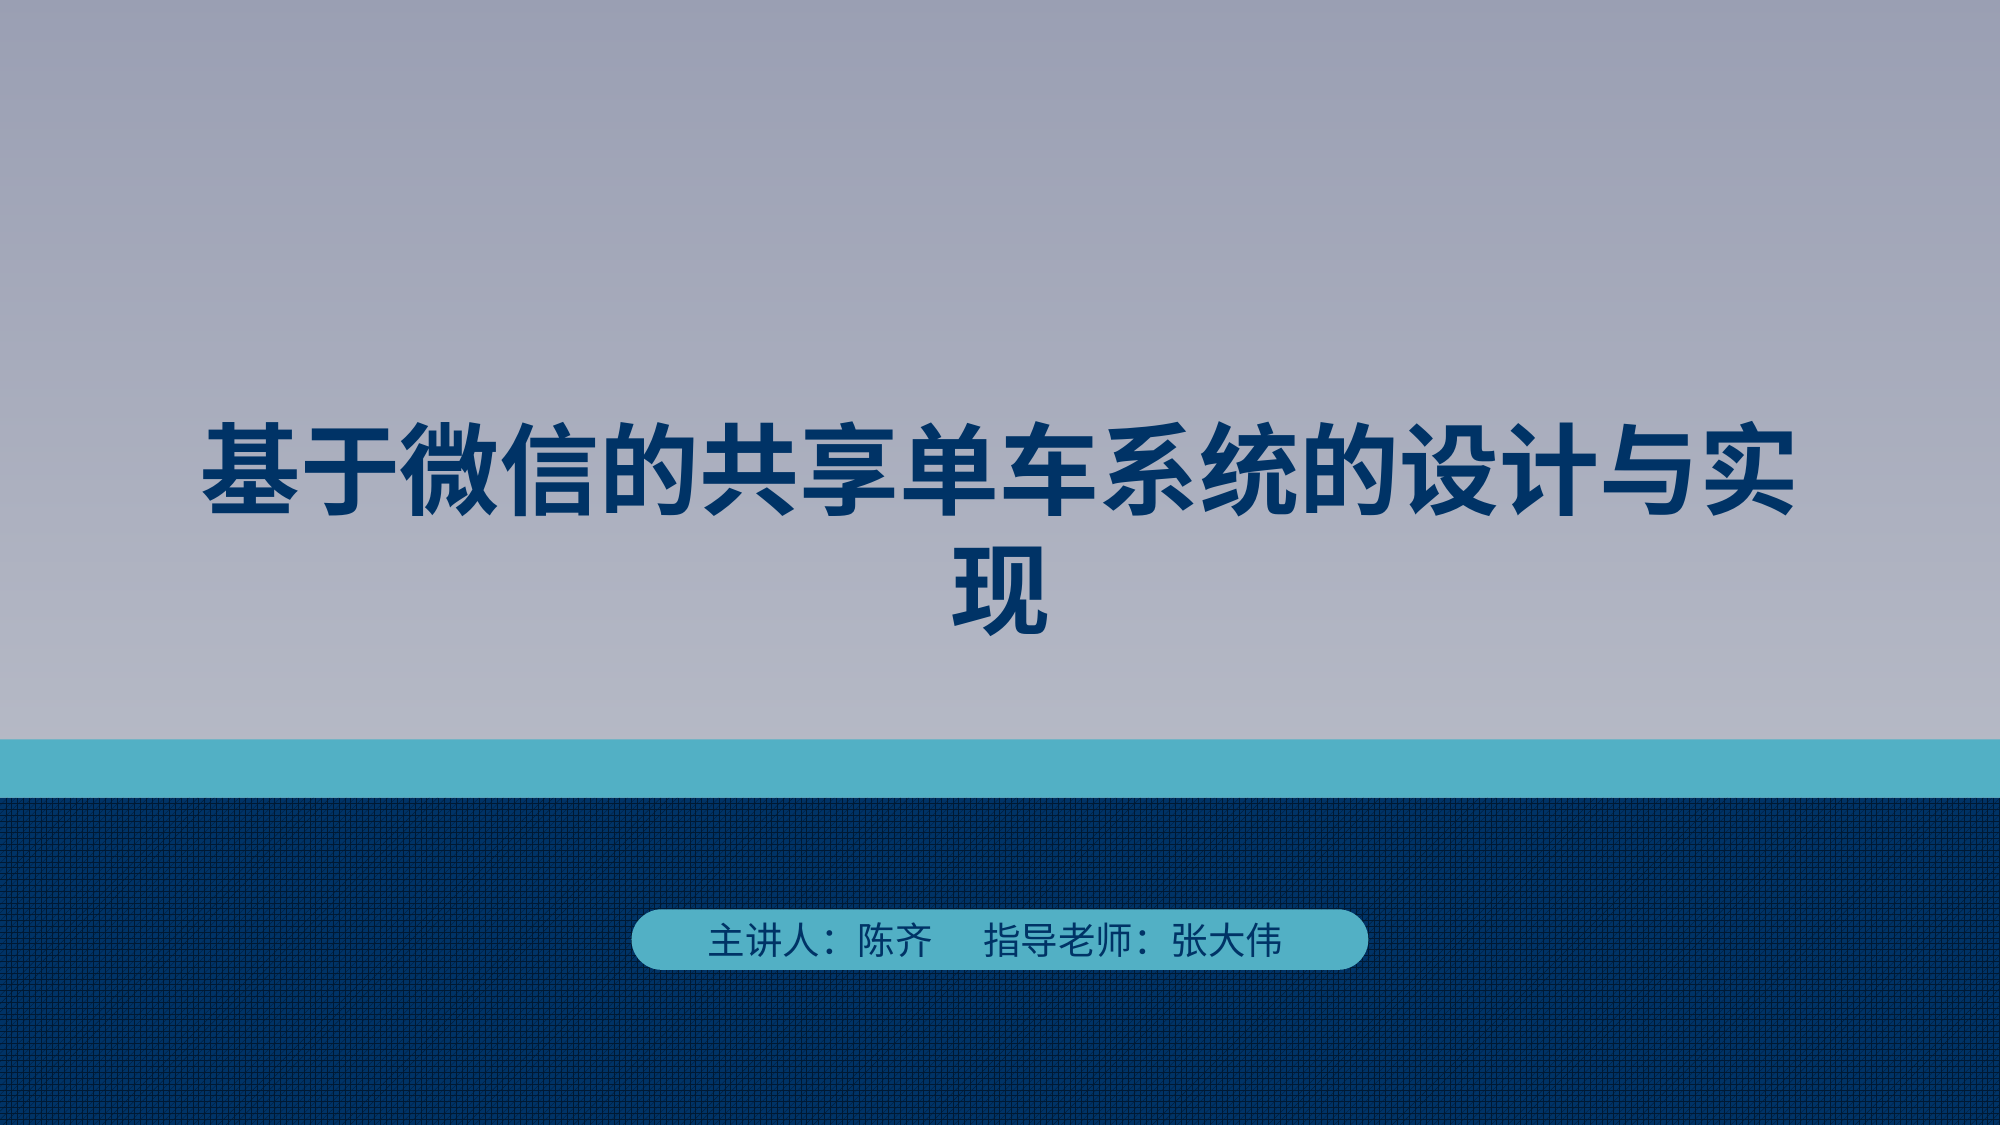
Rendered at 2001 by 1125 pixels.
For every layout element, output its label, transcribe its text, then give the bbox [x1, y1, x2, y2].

text_box [631, 909, 1369, 970]
text_box [0, 798, 2000, 1125]
text_box 主讲人：陈齐 指导老师：张大伟 [681, 909, 1319, 969]
text_box [0, 739, 2000, 798]
text_box 基于微信的共享单车系统的设计与实现 [176, 400, 1824, 656]
